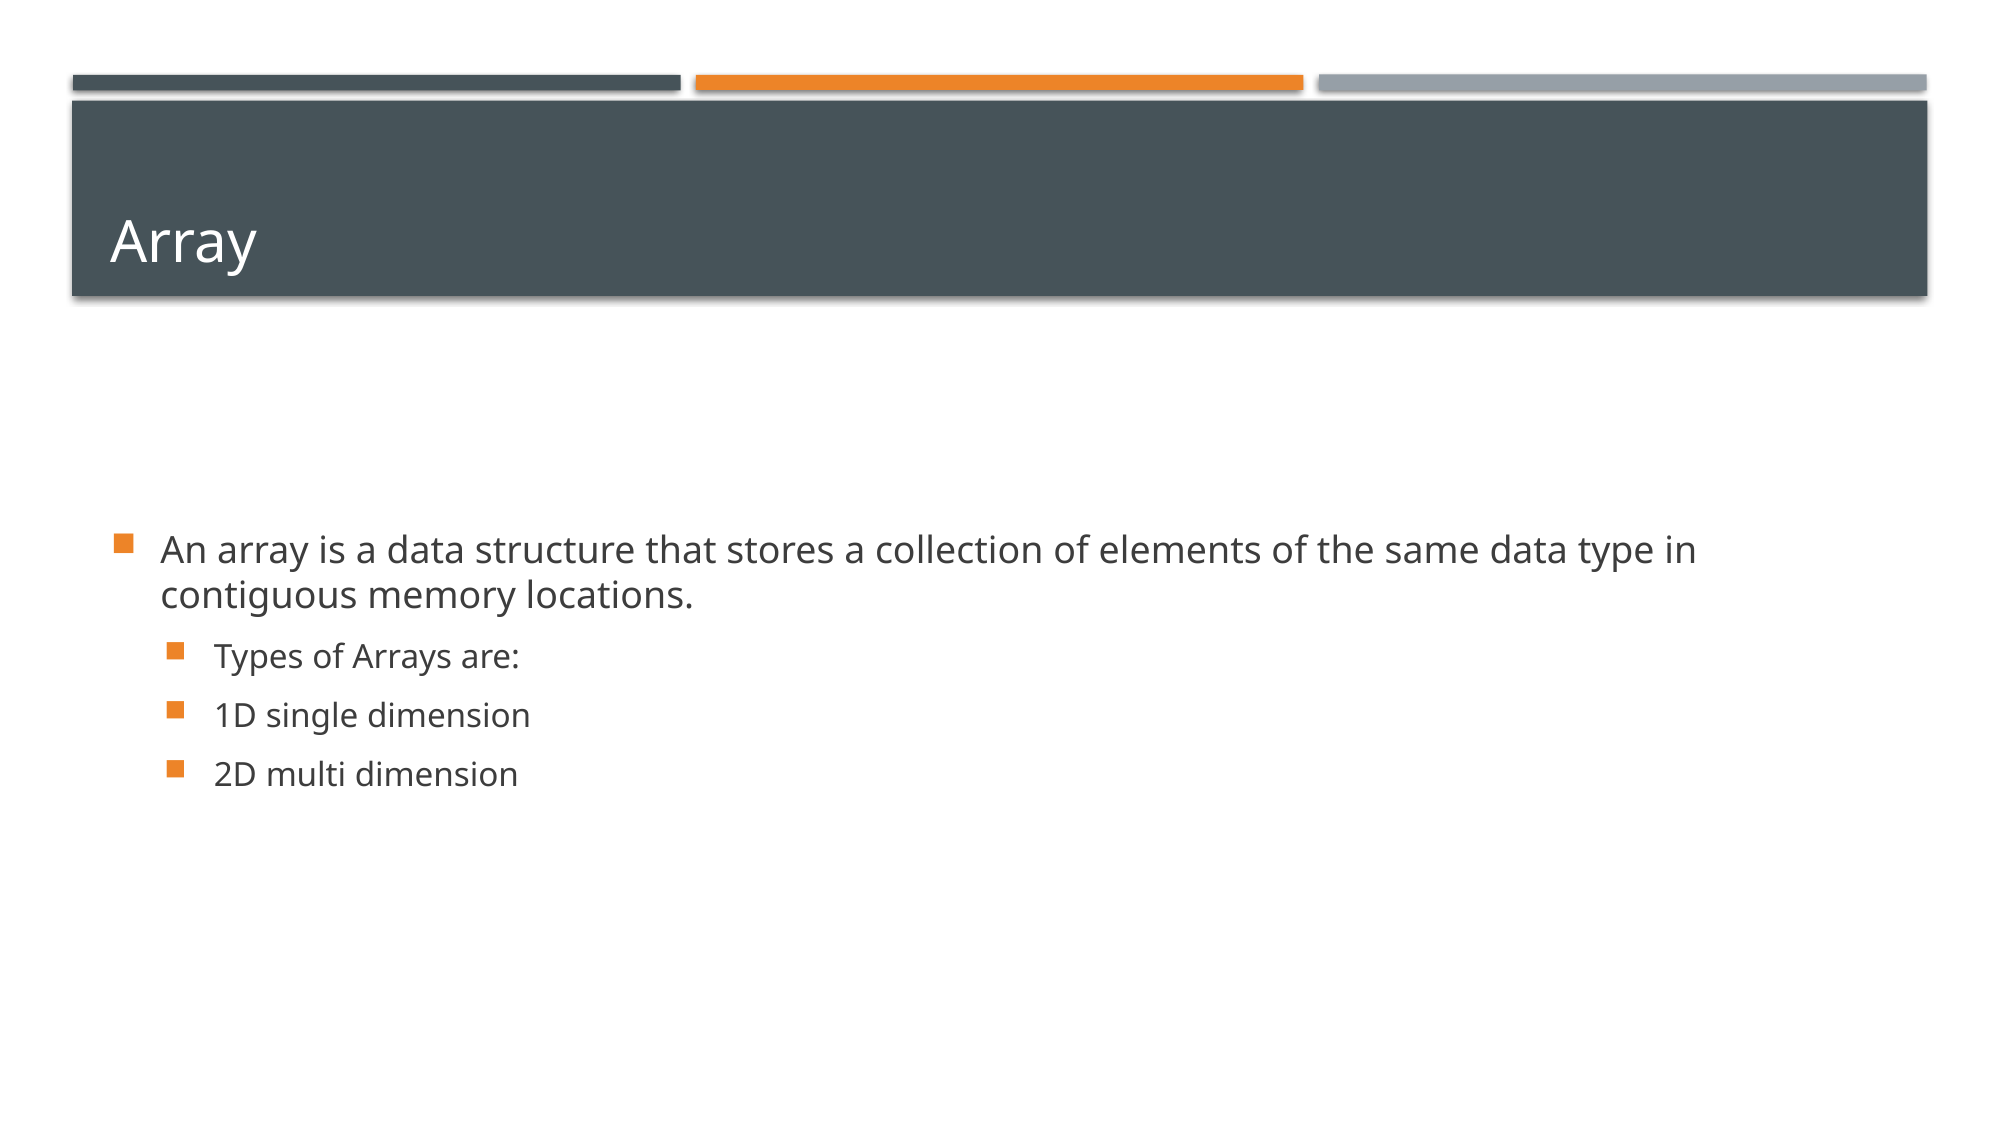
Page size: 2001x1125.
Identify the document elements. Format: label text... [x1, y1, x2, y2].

title Array [95, 115, 1905, 282]
list An array is a data structure that stores a collection of elements of the same data type in contiguous memory locations. Types of Arrays are: 1D single dimension 2D multi dimension [95, 357, 1905, 962]
